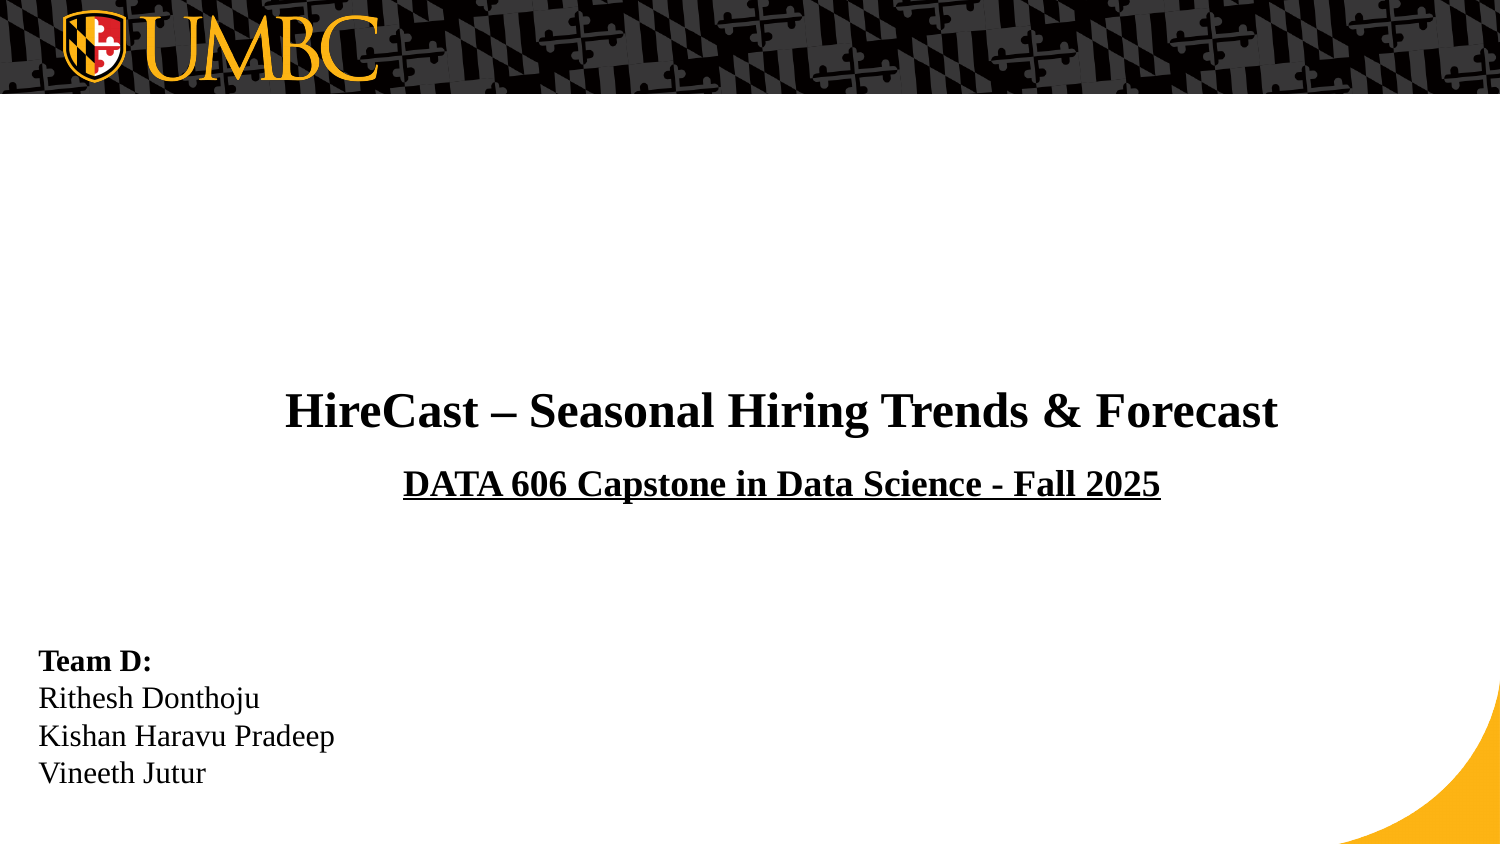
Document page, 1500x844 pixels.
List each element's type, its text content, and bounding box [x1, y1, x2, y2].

picture [1338, 679, 1500, 844]
subtitle DATA 606 Capstone in Data Science - Fall 2025 [266, 398, 1298, 512]
picture [0, 0, 1500, 94]
text_box Team D: Rithesh Donthoju Kishan Haravu Pradeep Vineeth Jutur [23, 625, 490, 805]
title HireCast – Seasonal Hiring Trends & Forecast [177, 320, 1387, 591]
